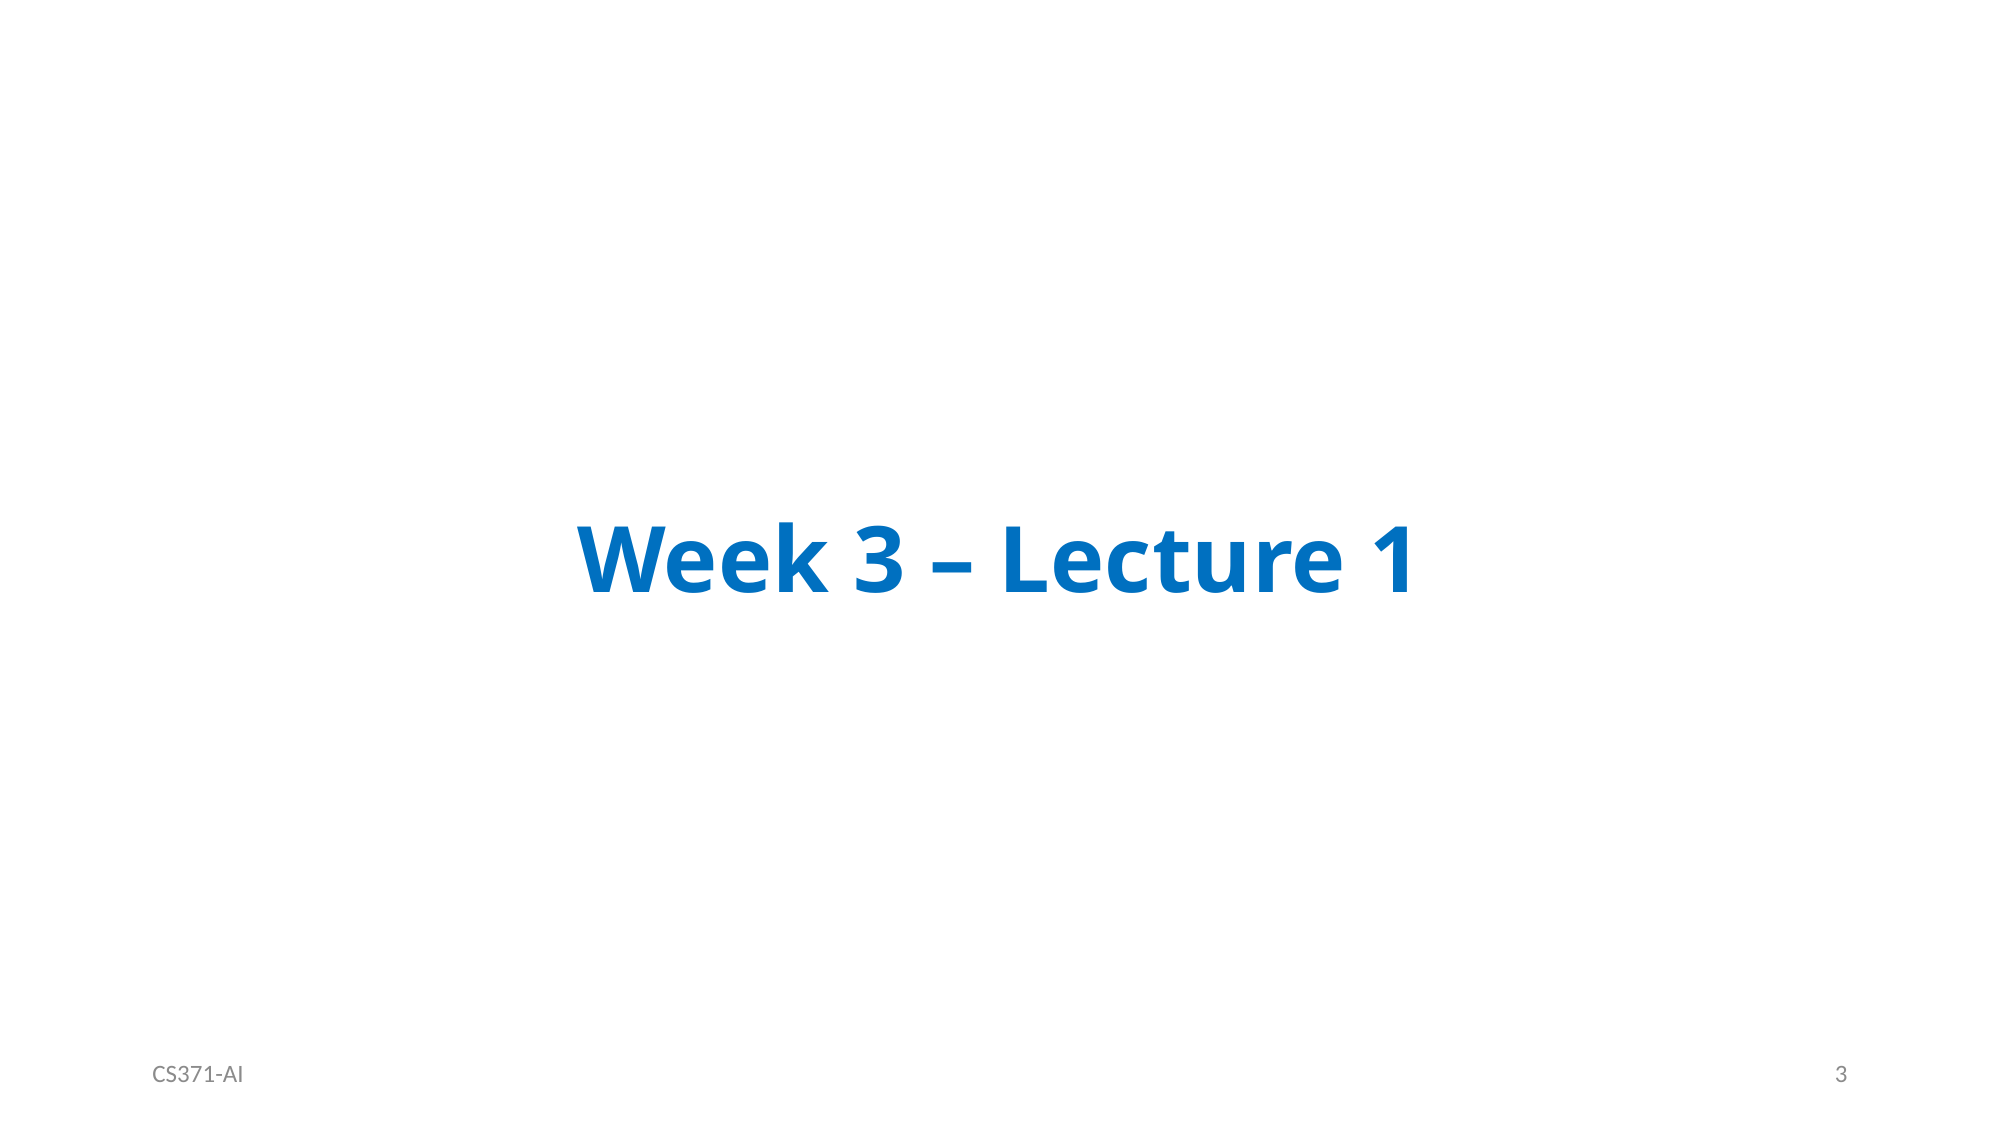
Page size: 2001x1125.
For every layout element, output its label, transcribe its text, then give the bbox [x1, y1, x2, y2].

slide_number CS371-AI [137, 1042, 588, 1103]
title Week 3 – Lecture 1 [169, 446, 1831, 678]
slide_number 3 [1412, 1042, 1863, 1103]
